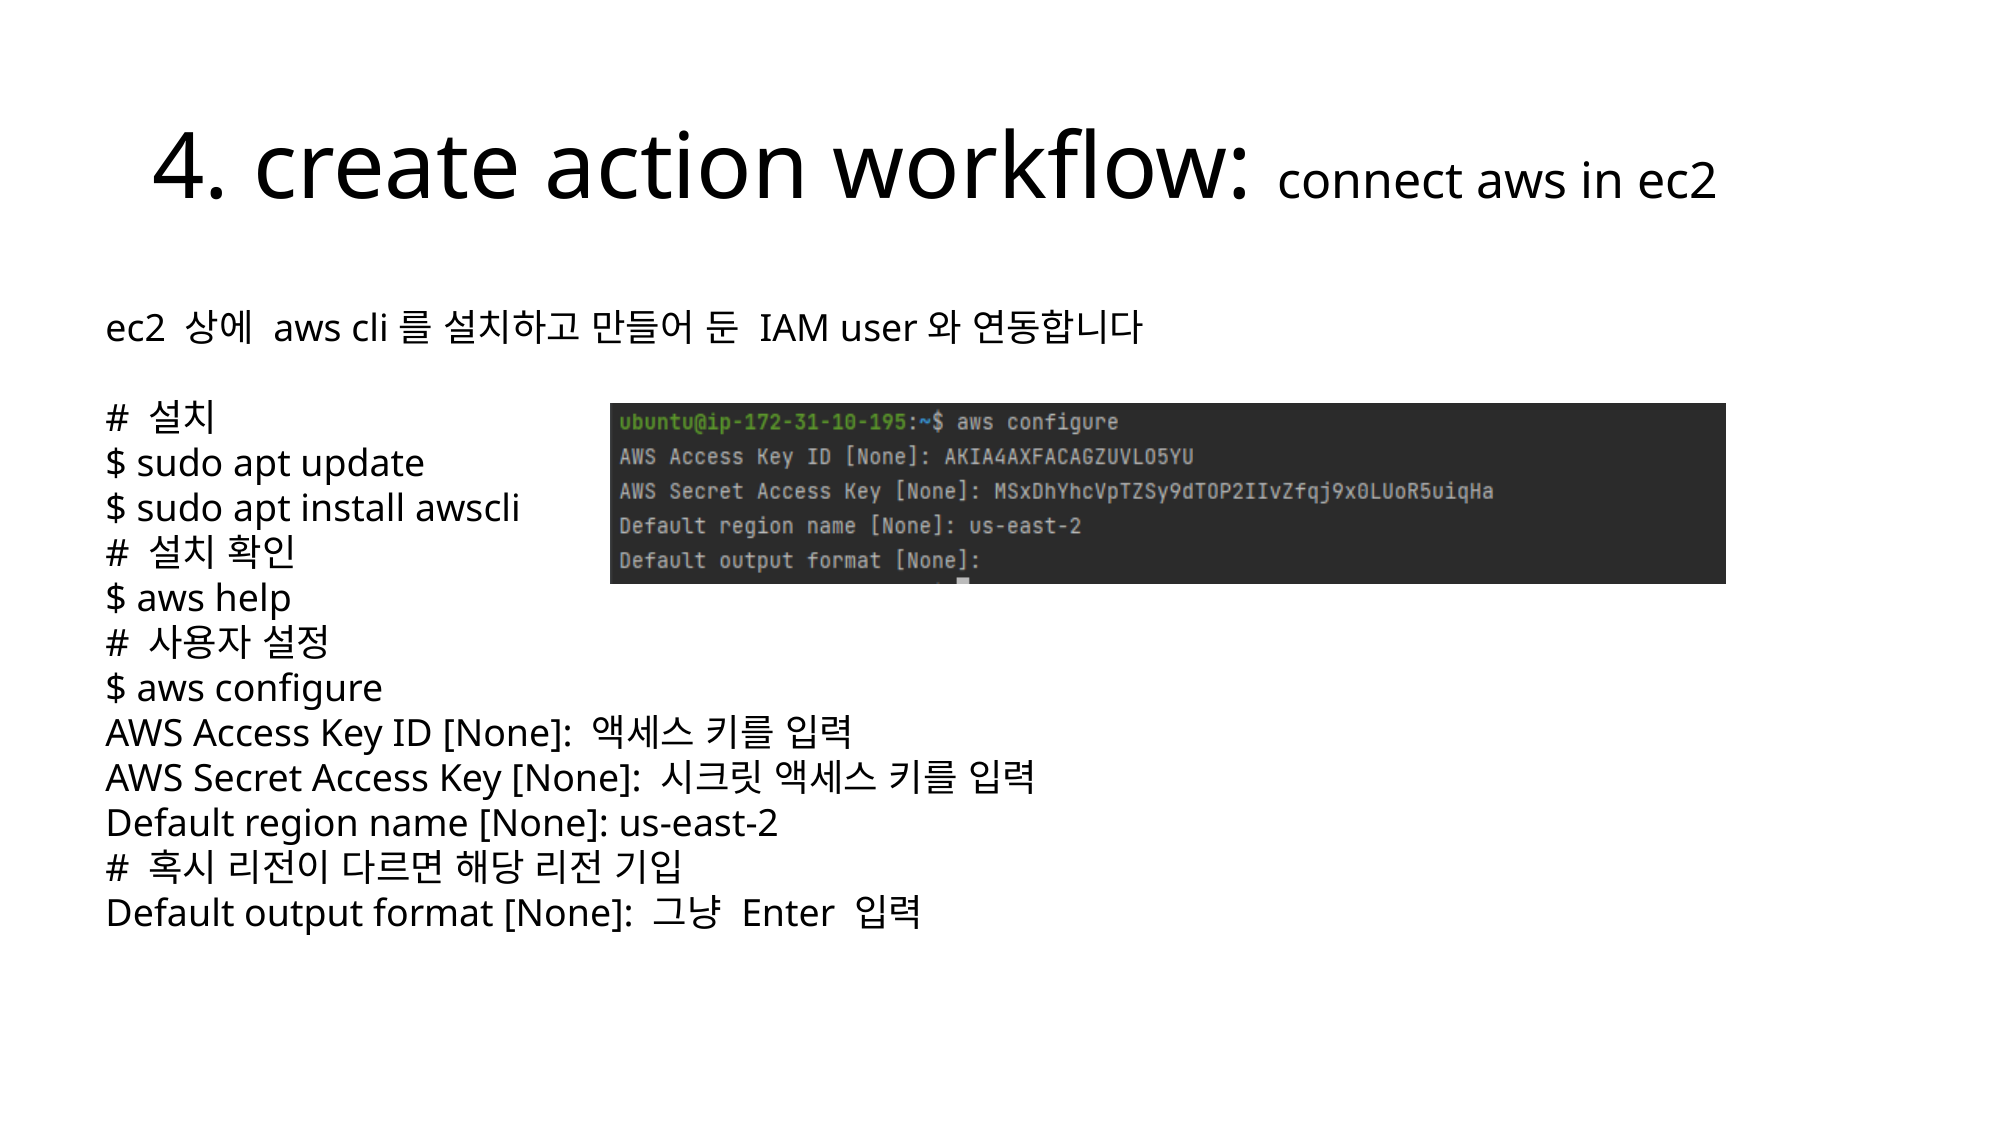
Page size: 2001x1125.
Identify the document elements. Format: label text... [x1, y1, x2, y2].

text_box ec2 상에 aws cli를 설치하고 만들어 둔 IAM user와 연동합니다 # 설치 $ sudo apt update $ sudo apt install awscli # 설치 확인 $ aws help # 사용자 설정 $ aws configure AWS Access Key ID [None]: 액세스 키를 입력 AWS Secret Access Key [None]: 시크릿 액세스 키를 입력 Default region name [None]: us-east-2 # 혹시 리전이 다르면 해당 리전 기입 Default output format [None]: 그냥 Enter 입력 [90, 296, 1544, 942]
picture [610, 403, 1726, 584]
title 4. create action workflow: connect aws in ec2 [137, 59, 1863, 278]
